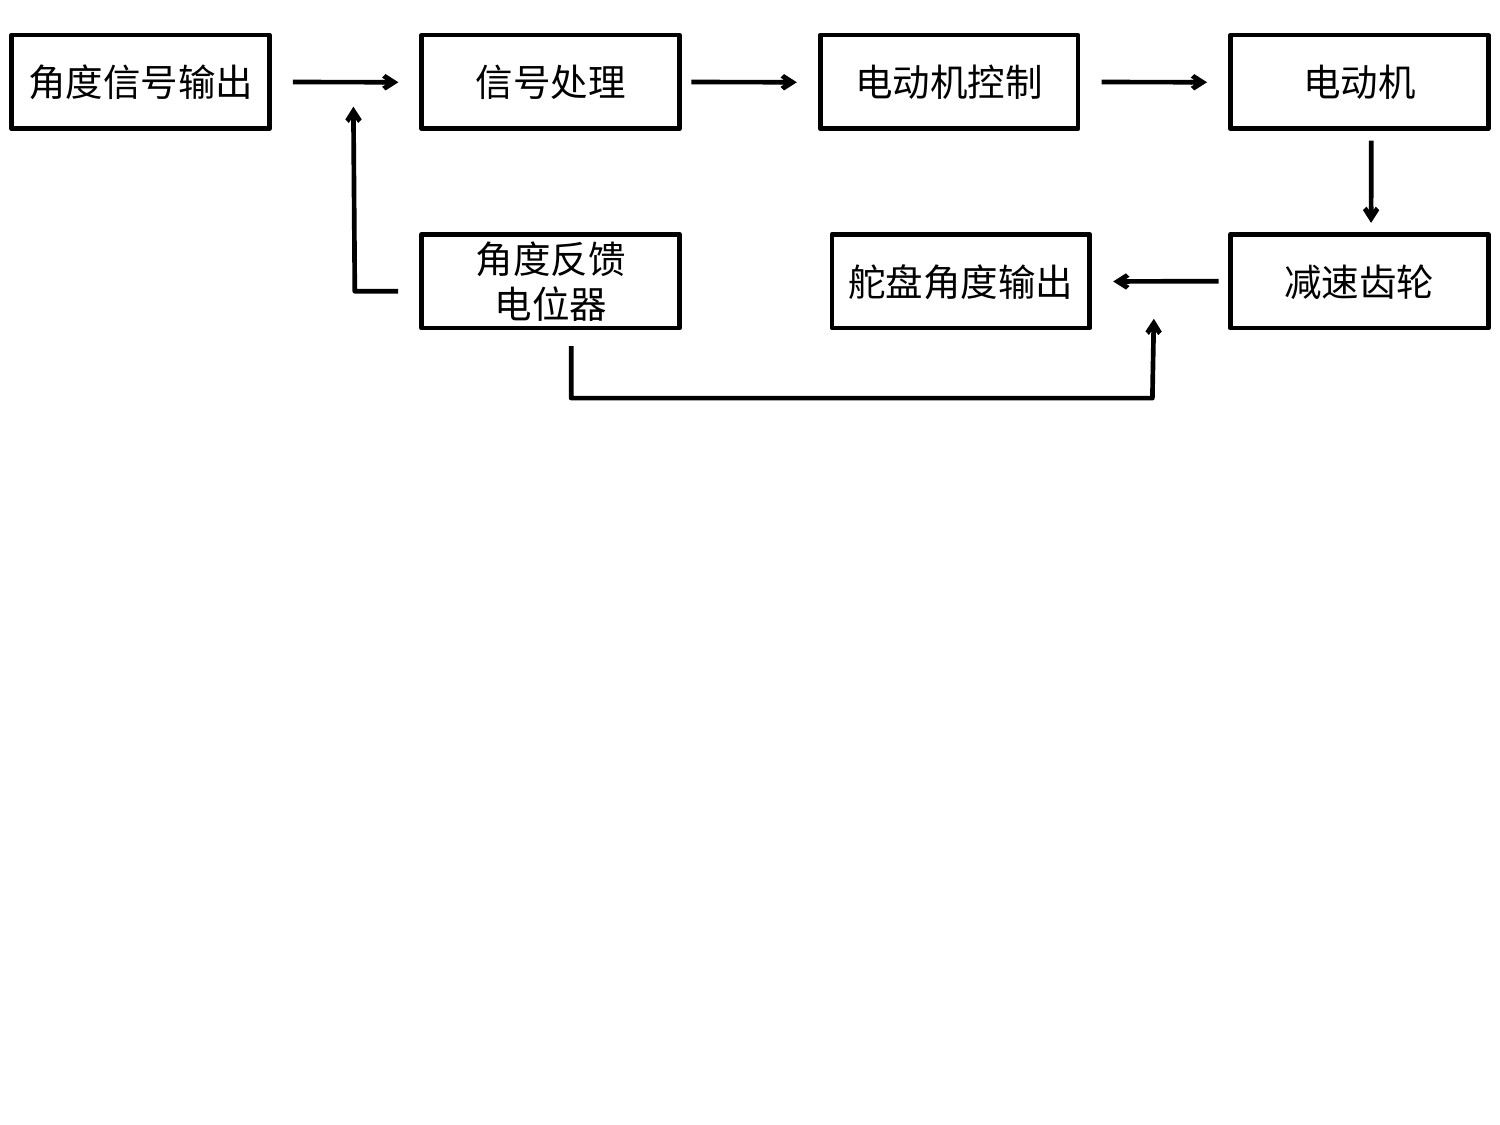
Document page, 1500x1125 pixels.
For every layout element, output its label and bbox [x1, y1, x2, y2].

text_box [11, 34, 1489, 399]
